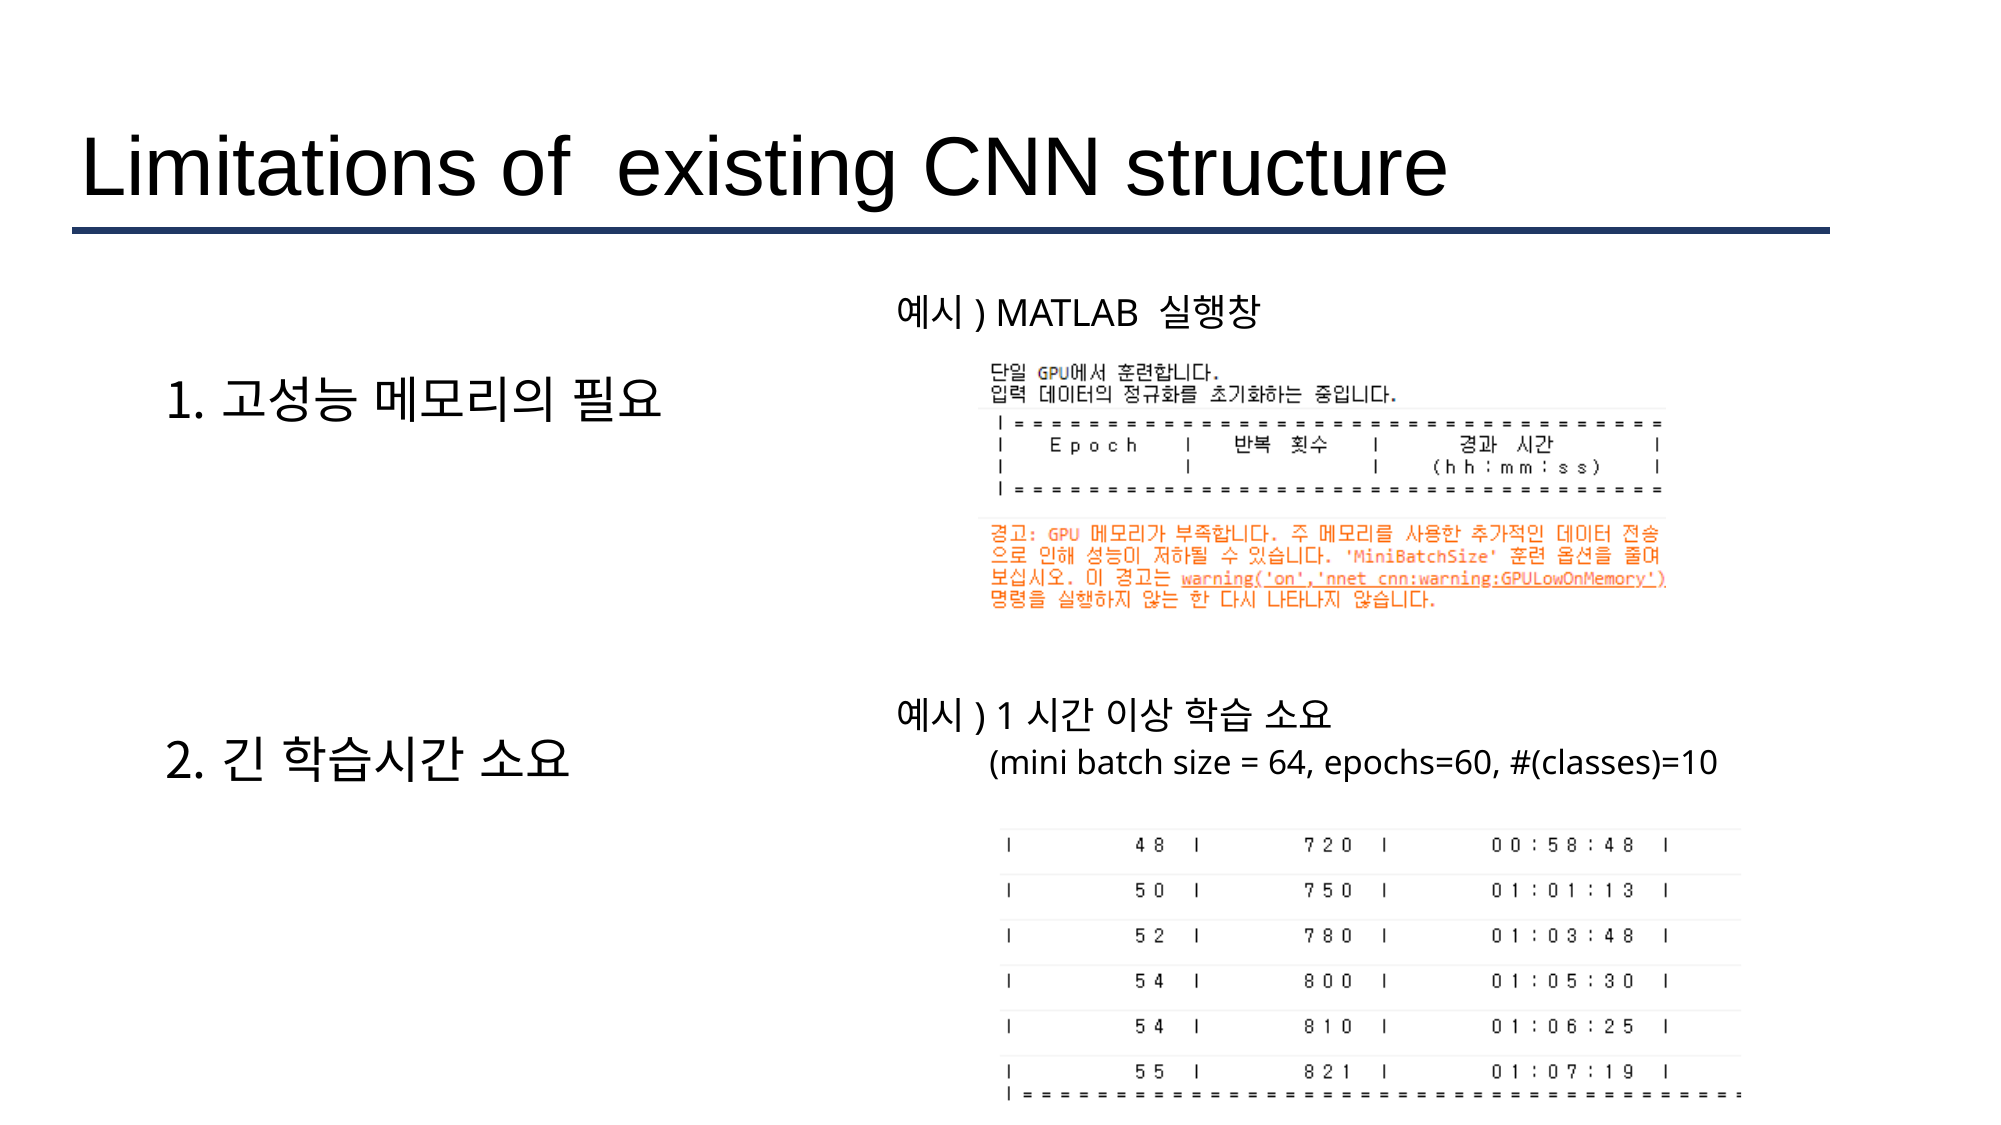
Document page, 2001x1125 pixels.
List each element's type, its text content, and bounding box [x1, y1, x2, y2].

picture [978, 361, 1666, 613]
text_box 예시) 1시간 이상 학습 소요 (mini batch size = 64, epochs=60, #(classes)=10 [881, 684, 1850, 790]
text_box Limitations of existing CNN structure [65, 104, 1466, 220]
picture [999, 824, 1742, 1109]
text_box 고성능 메모리의 필요 긴 학습시간 소요 [150, 361, 810, 797]
text_box 예시) MATLAB 실행창 [881, 281, 1553, 342]
